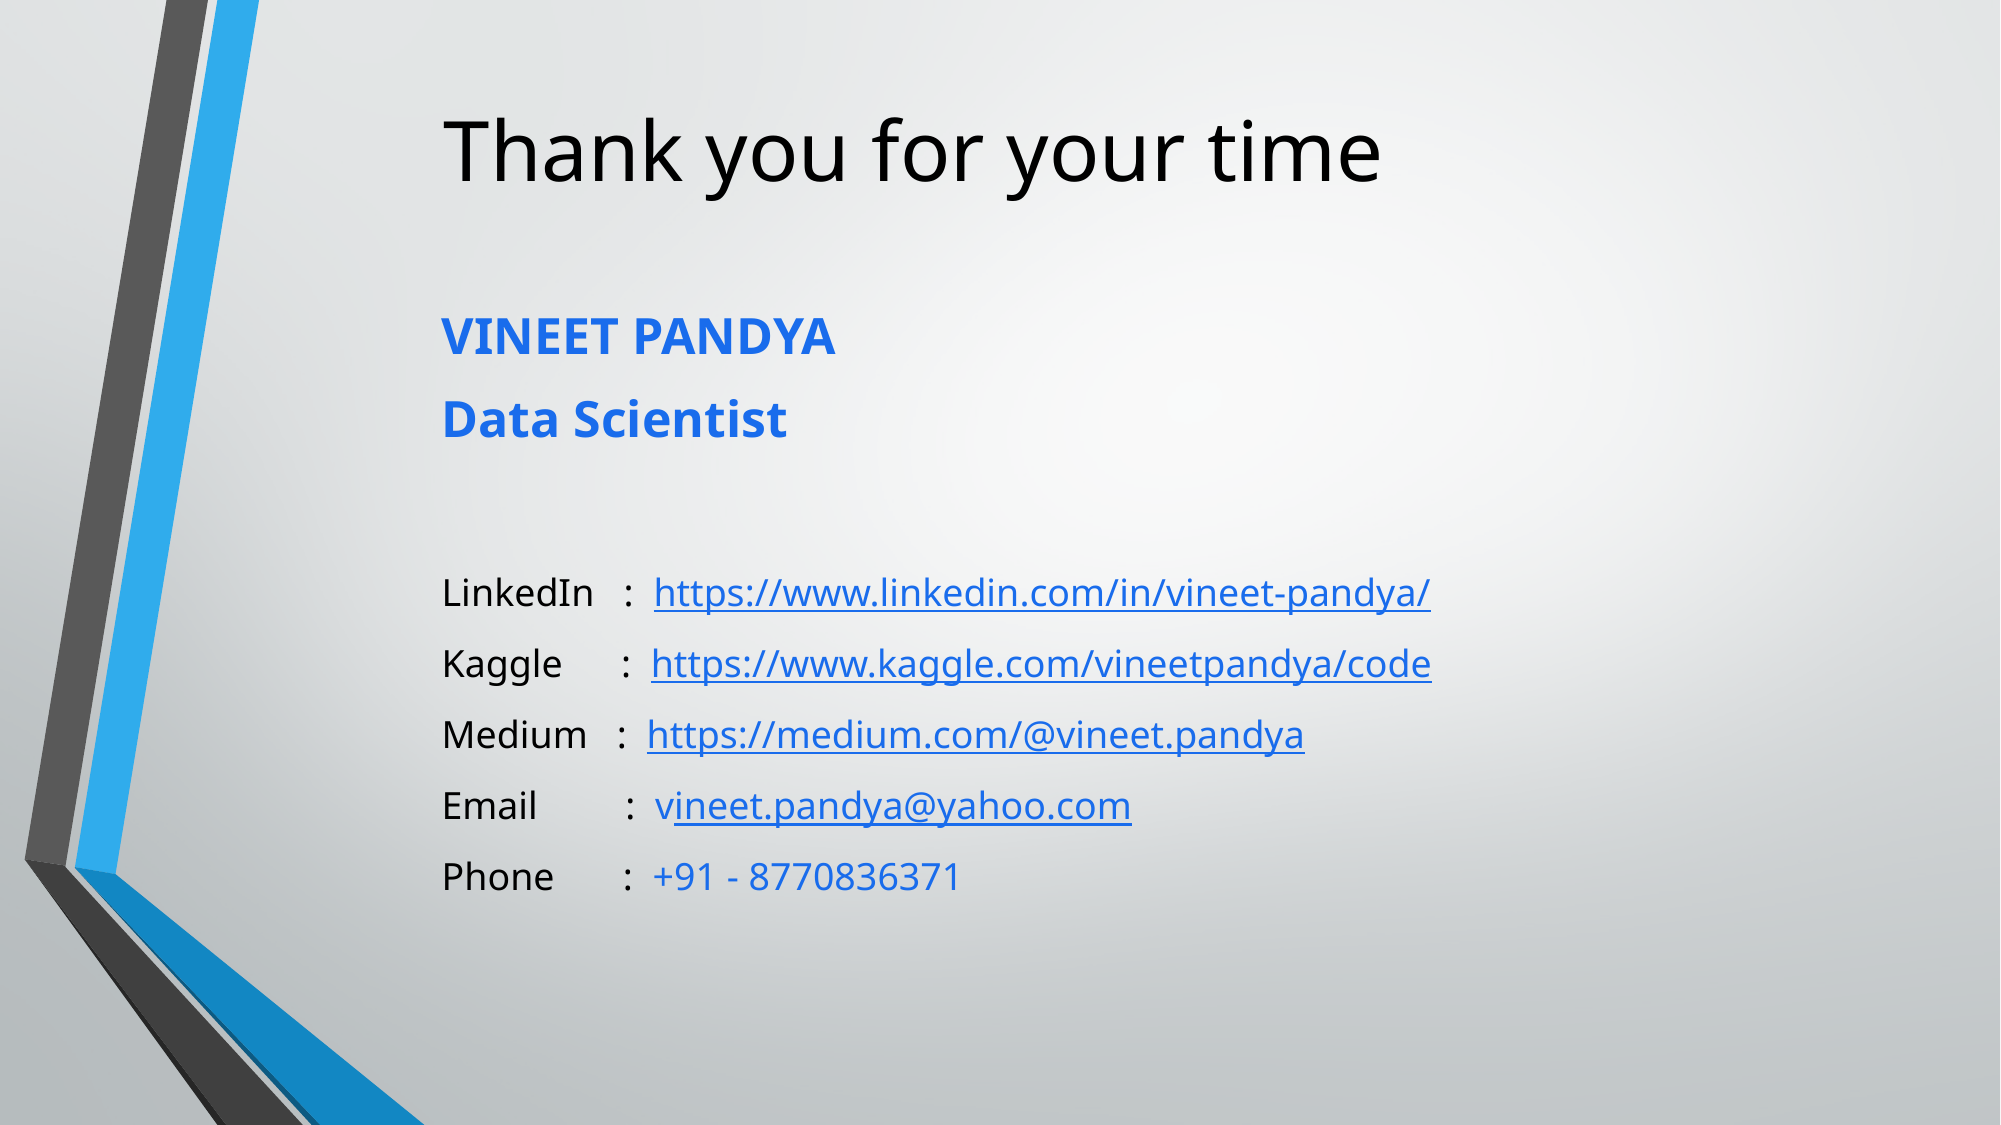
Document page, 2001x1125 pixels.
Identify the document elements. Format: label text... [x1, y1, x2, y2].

list LinkedIn : https://www.linkedin.com/in/vineet-pandya/ Kaggle : https://www.kaggle.com/vineetpandya/code Medium : https://medium.com/@vineet.pandya Email : vineet.pandya@yahoo.com Phone : +91 - 8770836371 [426, 510, 1455, 1023]
title Thank you for your time [92, 61, 1736, 237]
list VINEET PANDYA Data Scientist [426, 291, 1198, 510]
